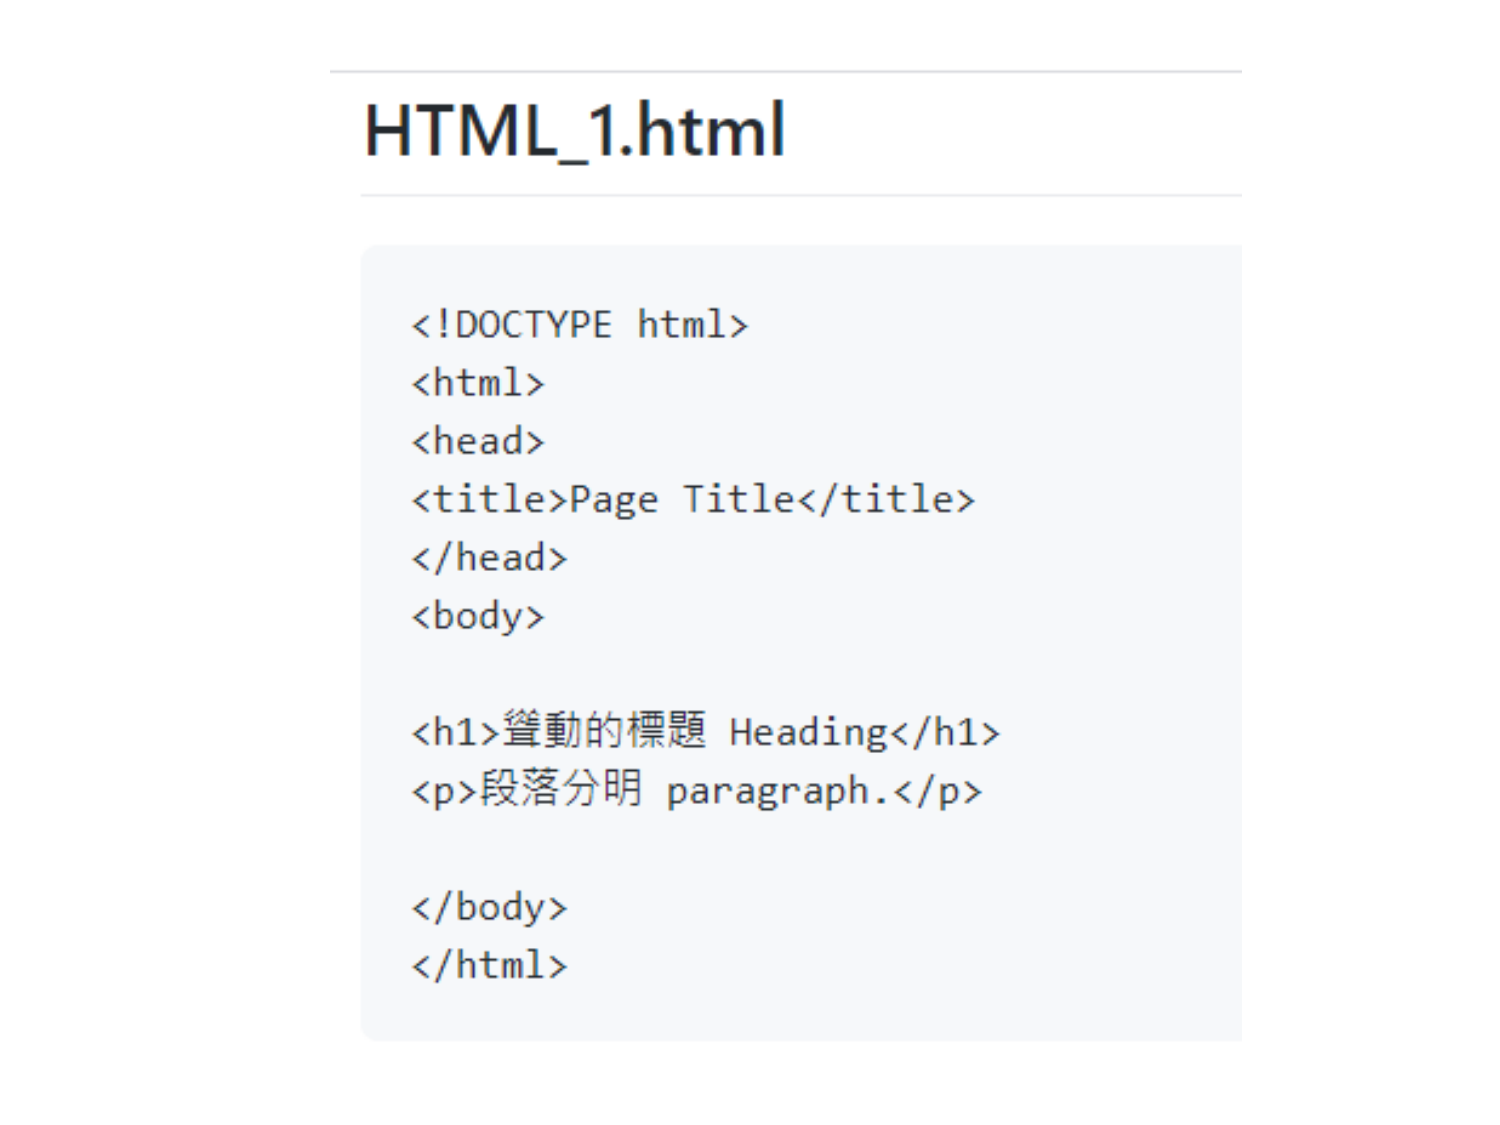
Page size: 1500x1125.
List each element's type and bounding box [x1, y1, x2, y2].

list [330, 59, 1242, 1066]
